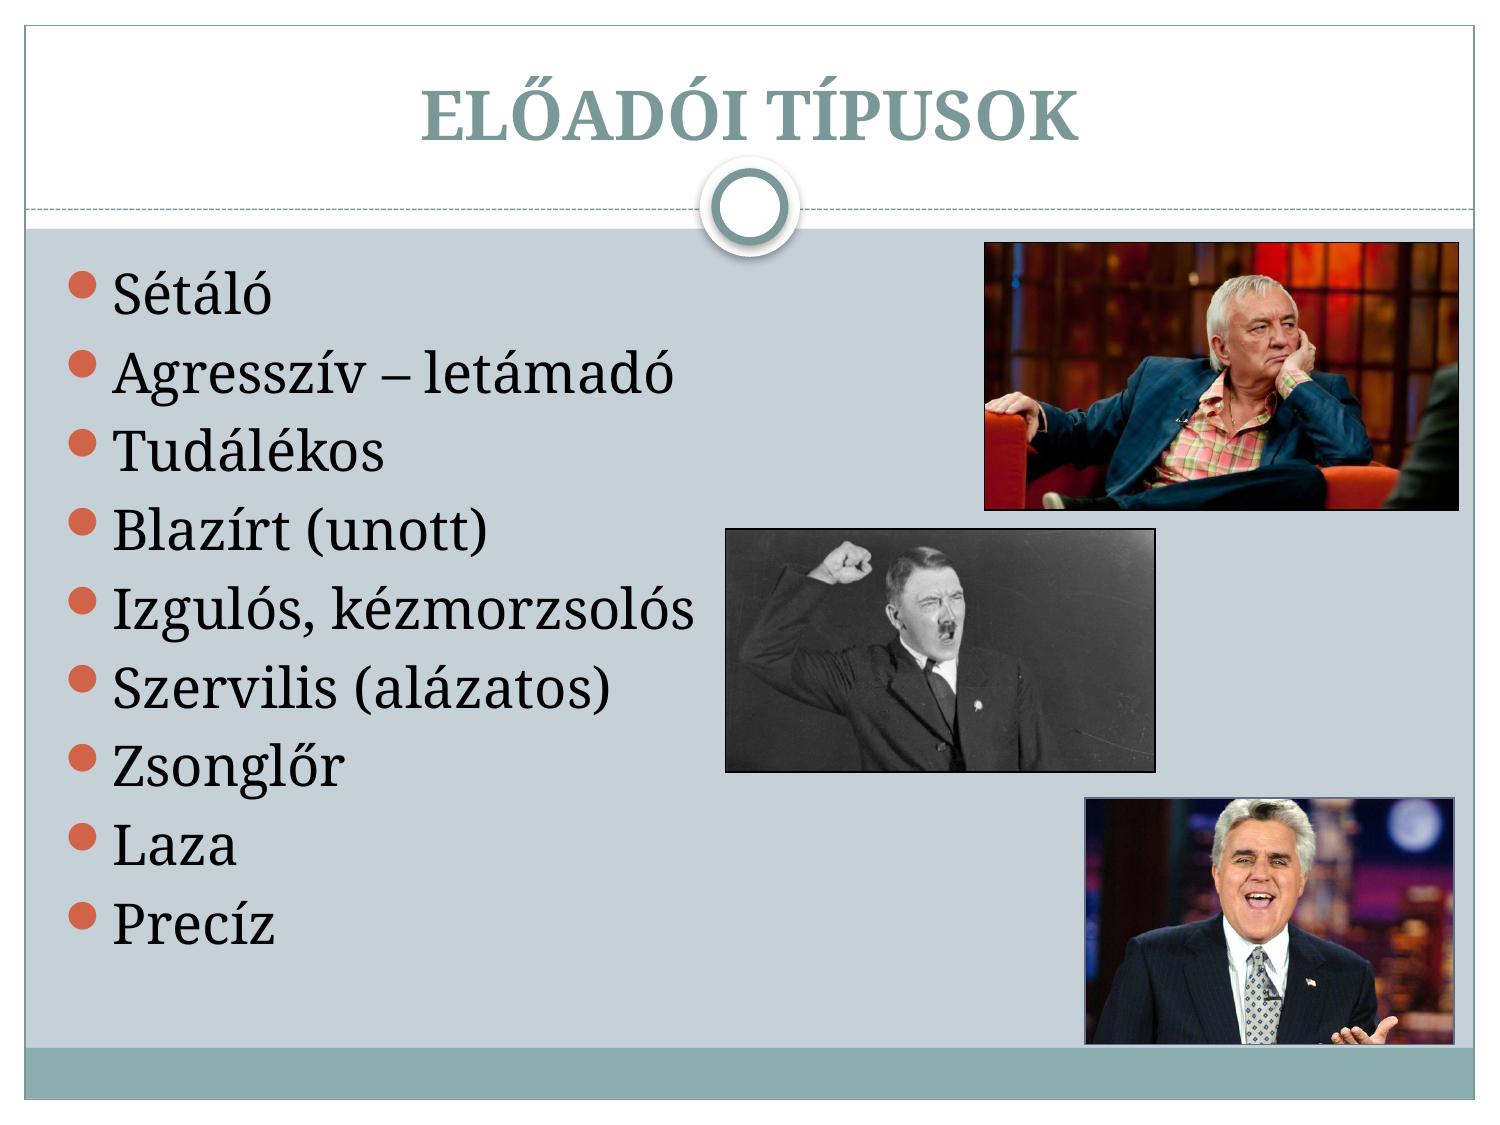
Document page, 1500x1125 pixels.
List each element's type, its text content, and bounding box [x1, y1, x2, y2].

list Sétáló Agresszív – letámadó Tudálékos Blazírt (unott) Izgulós, kézmorzsolós Szervilis (alázatos) Zsonglőr Laza Precíz [49, 250, 1445, 1001]
title ELŐADÓI TÍPUSOK [49, 37, 1450, 162]
picture [725, 529, 1155, 772]
picture [985, 243, 1458, 510]
picture [1085, 798, 1454, 1044]
